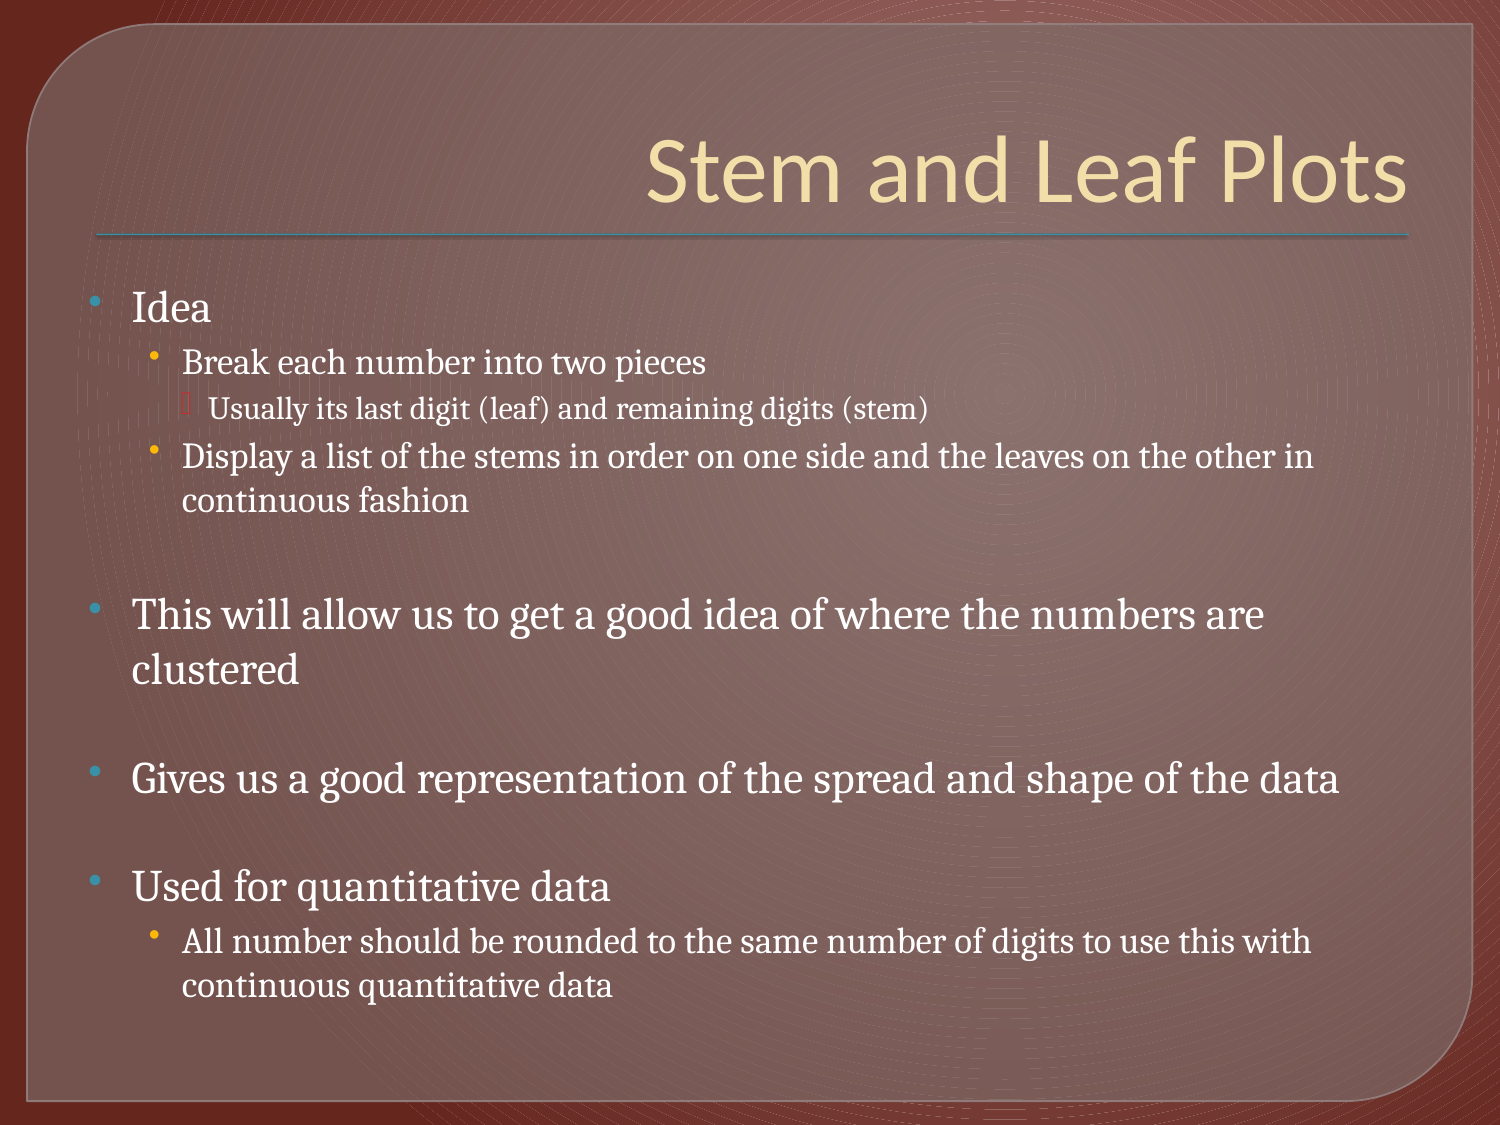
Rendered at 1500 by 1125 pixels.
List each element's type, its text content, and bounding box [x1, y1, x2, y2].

title Stem and Leaf Plots [75, 41, 1425, 230]
list Idea Break each number into two pieces Usually its last digit (leaf) and remaining digits (stem) Display a list of the stems in order on one side and the leaves on the other in continuous fashion This will allow us to get a good idea of where the numbers are clustered Gives us a good representation of the spread and shape of the data Used for quantitative data All number should be rounded to the same number of digits to use this with continuous quantitative data [75, 270, 1425, 1013]
